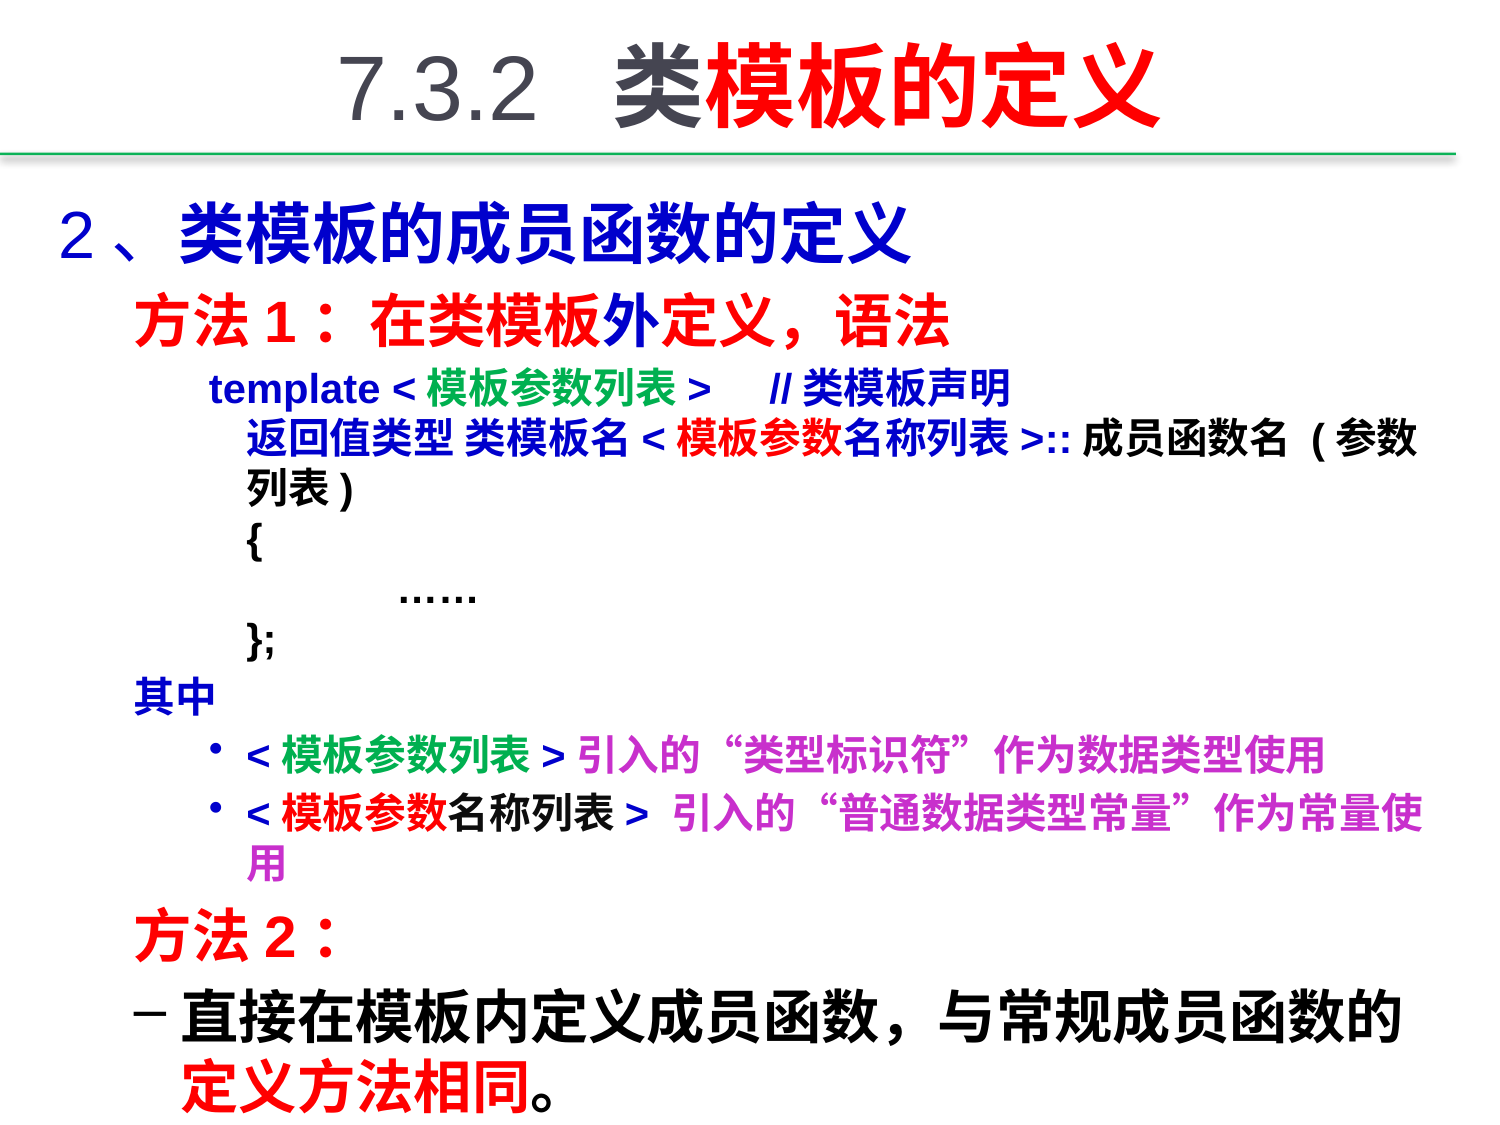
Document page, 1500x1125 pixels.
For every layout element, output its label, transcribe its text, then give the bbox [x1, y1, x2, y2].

title 7.3.2 类模板的定义 [111, 30, 1388, 138]
list 2、类模板的成员函数的定义 方法1：在类模板外定义，语法 template <模板参数列表> //类模板声明 返回值类型 类模板名<模板参数名称列表>::成员函数名 (参数列表) { …… }; 其中 <模板参数列表>引入的“类型标识符”作为数据类型使用 <模板参数名称列表> 引入的“普通数据类型常量”作为常量使用 方法2： 直接在模板内定义成员函数，与常规成员函数的定义方法相同。 [43, 184, 1471, 1085]
